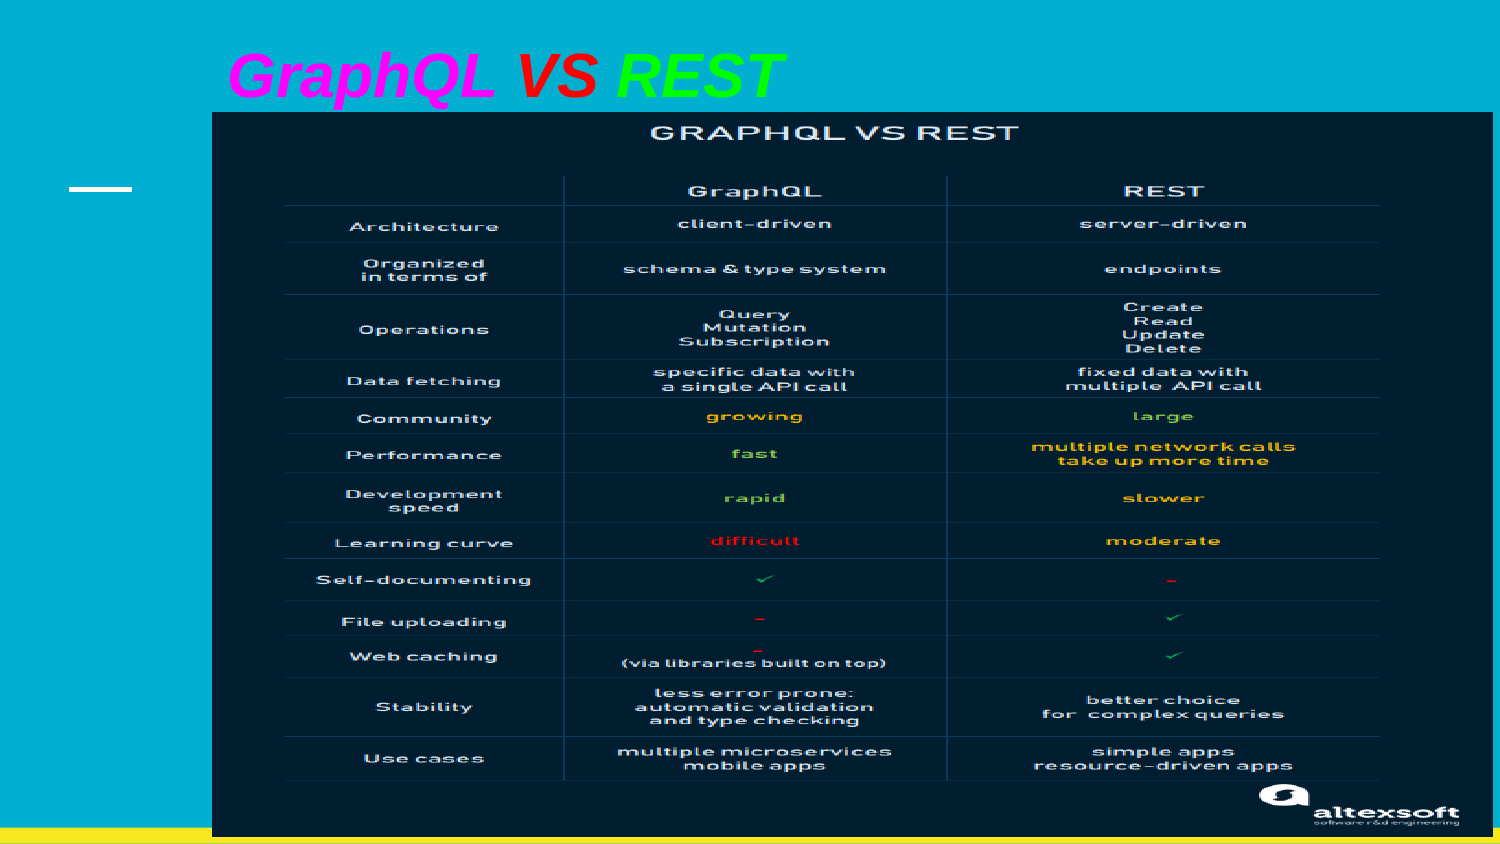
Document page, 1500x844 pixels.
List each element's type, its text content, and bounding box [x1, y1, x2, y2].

picture [212, 111, 1493, 837]
title GraphQL VS REST [212, 9, 1368, 111]
